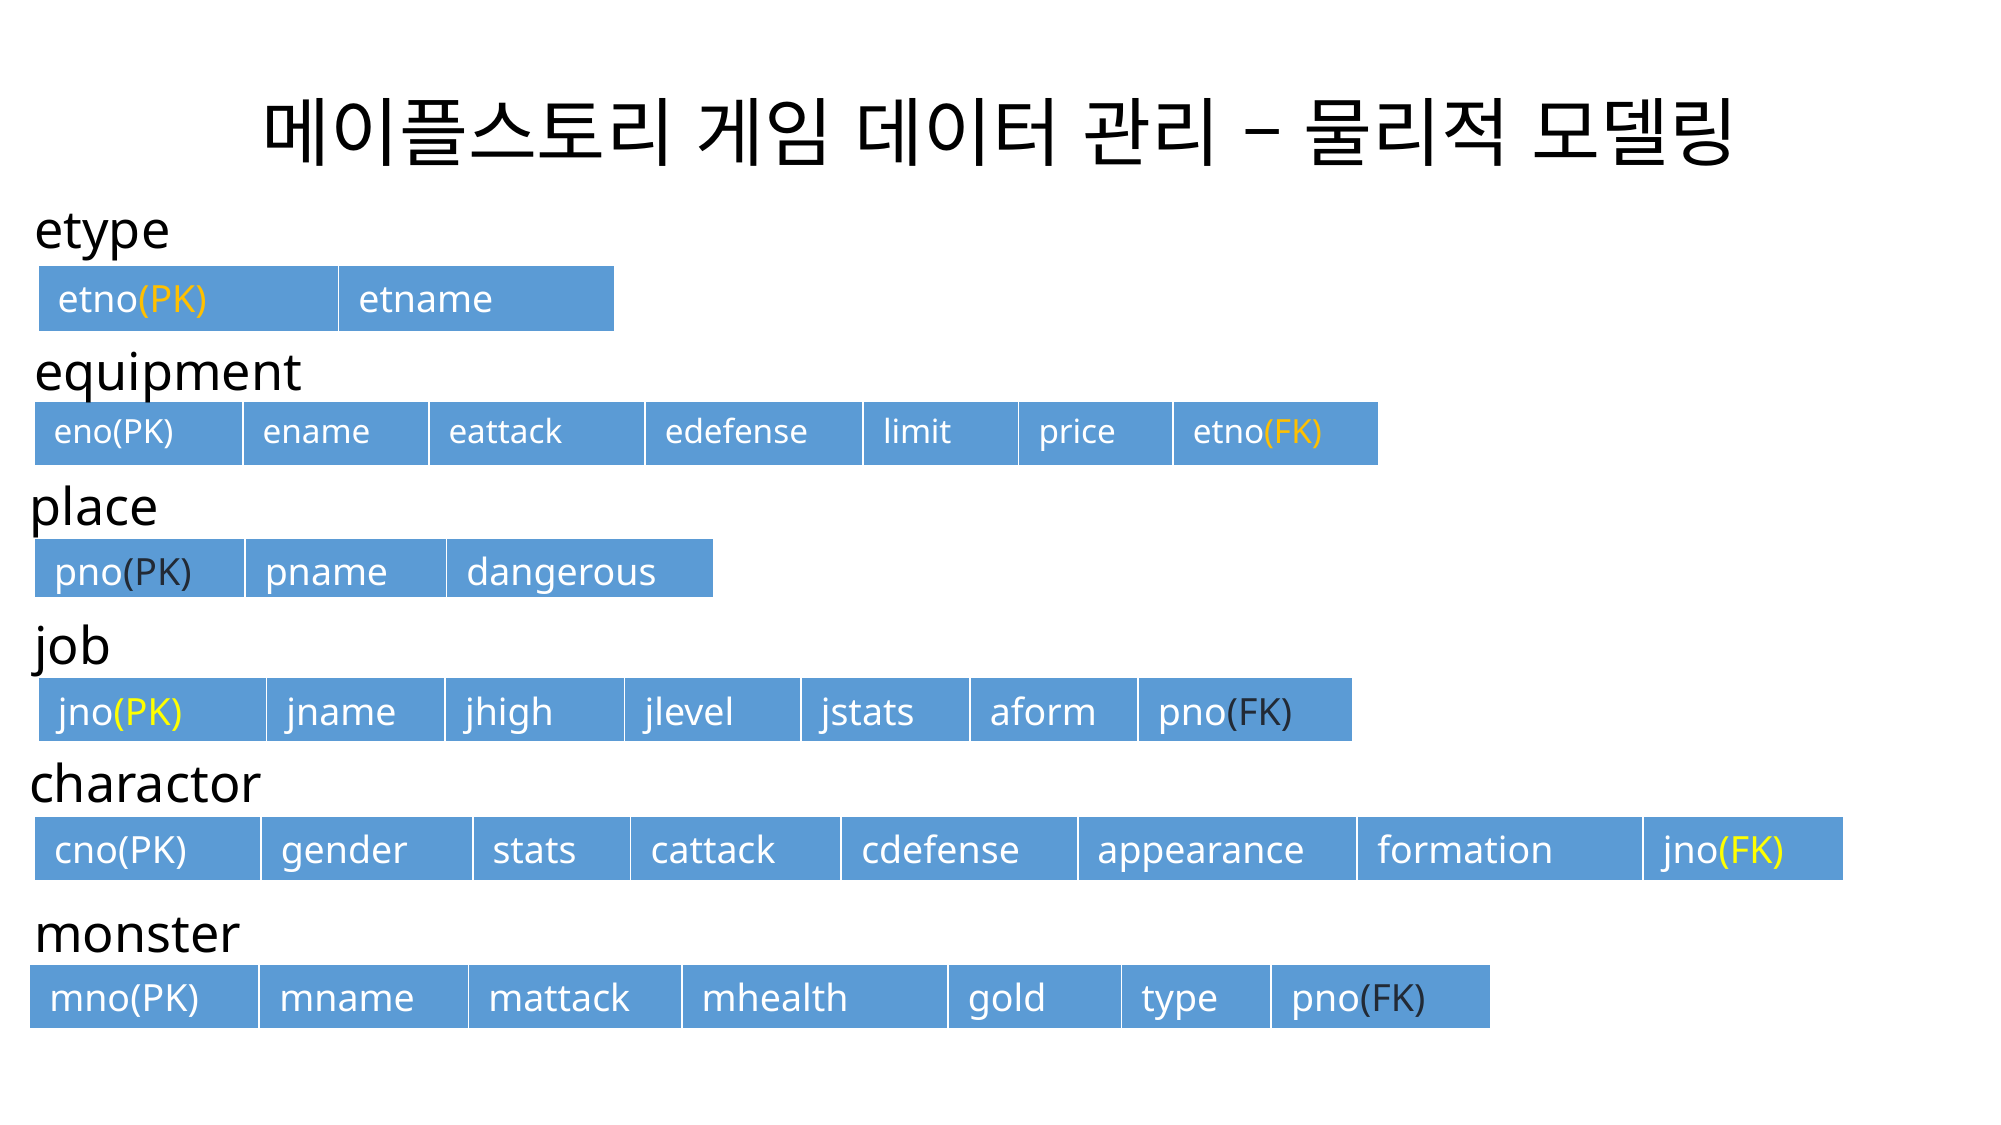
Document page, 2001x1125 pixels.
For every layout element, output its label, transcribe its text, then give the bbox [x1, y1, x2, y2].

table_header mattack [469, 965, 681, 1028]
table_header jhigh [446, 678, 624, 741]
table_header stats [474, 817, 630, 880]
text_box charactor [14, 743, 377, 821]
text_box place [15, 465, 575, 543]
table_header etno(PK) [39, 267, 338, 330]
table_header type [1122, 965, 1270, 1028]
table_header gold [949, 965, 1121, 1028]
table_header dangerous [447, 539, 713, 597]
table_header formation [1358, 817, 1642, 880]
table_header cno(PK) [35, 821, 260, 880]
table_header cattack [631, 817, 840, 880]
table_header jlevel [625, 678, 800, 741]
table_header edefense [646, 402, 862, 465]
table_header jname [267, 678, 444, 741]
text_box etype [19, 189, 382, 267]
table_header mhealth [683, 965, 947, 1028]
table_header pno(FK) [1272, 965, 1490, 1028]
table_header mname [260, 965, 468, 1028]
table_header gender [262, 817, 472, 880]
table_header aform [971, 678, 1137, 741]
table_header limit [864, 402, 1018, 465]
table_header etno(FK) [1174, 402, 1378, 465]
table_header jno(FK) [1644, 817, 1843, 880]
table_header pno(PK) [35, 543, 244, 597]
table_header jstats [802, 678, 969, 741]
table_header etname [339, 266, 614, 331]
table_header eno(PK) [35, 408, 242, 465]
table_header appearance [1079, 817, 1356, 880]
table_header jno(PK) [39, 678, 266, 741]
text_box 메이플스토리 게임 데이터 관리 – 물리적 모델링 [99, 77, 1900, 266]
table_header price [1019, 402, 1172, 465]
table_header pname [246, 543, 446, 597]
text_box job [19, 604, 382, 683]
table_header eattack [430, 402, 644, 465]
table_header cdefense [842, 817, 1077, 880]
text_box monster [19, 892, 382, 971]
table_header mno(PK) [30, 971, 258, 1028]
table_header ename [244, 402, 428, 465]
table_header pno(FK) [1139, 678, 1352, 741]
text_box equipment [19, 330, 382, 408]
